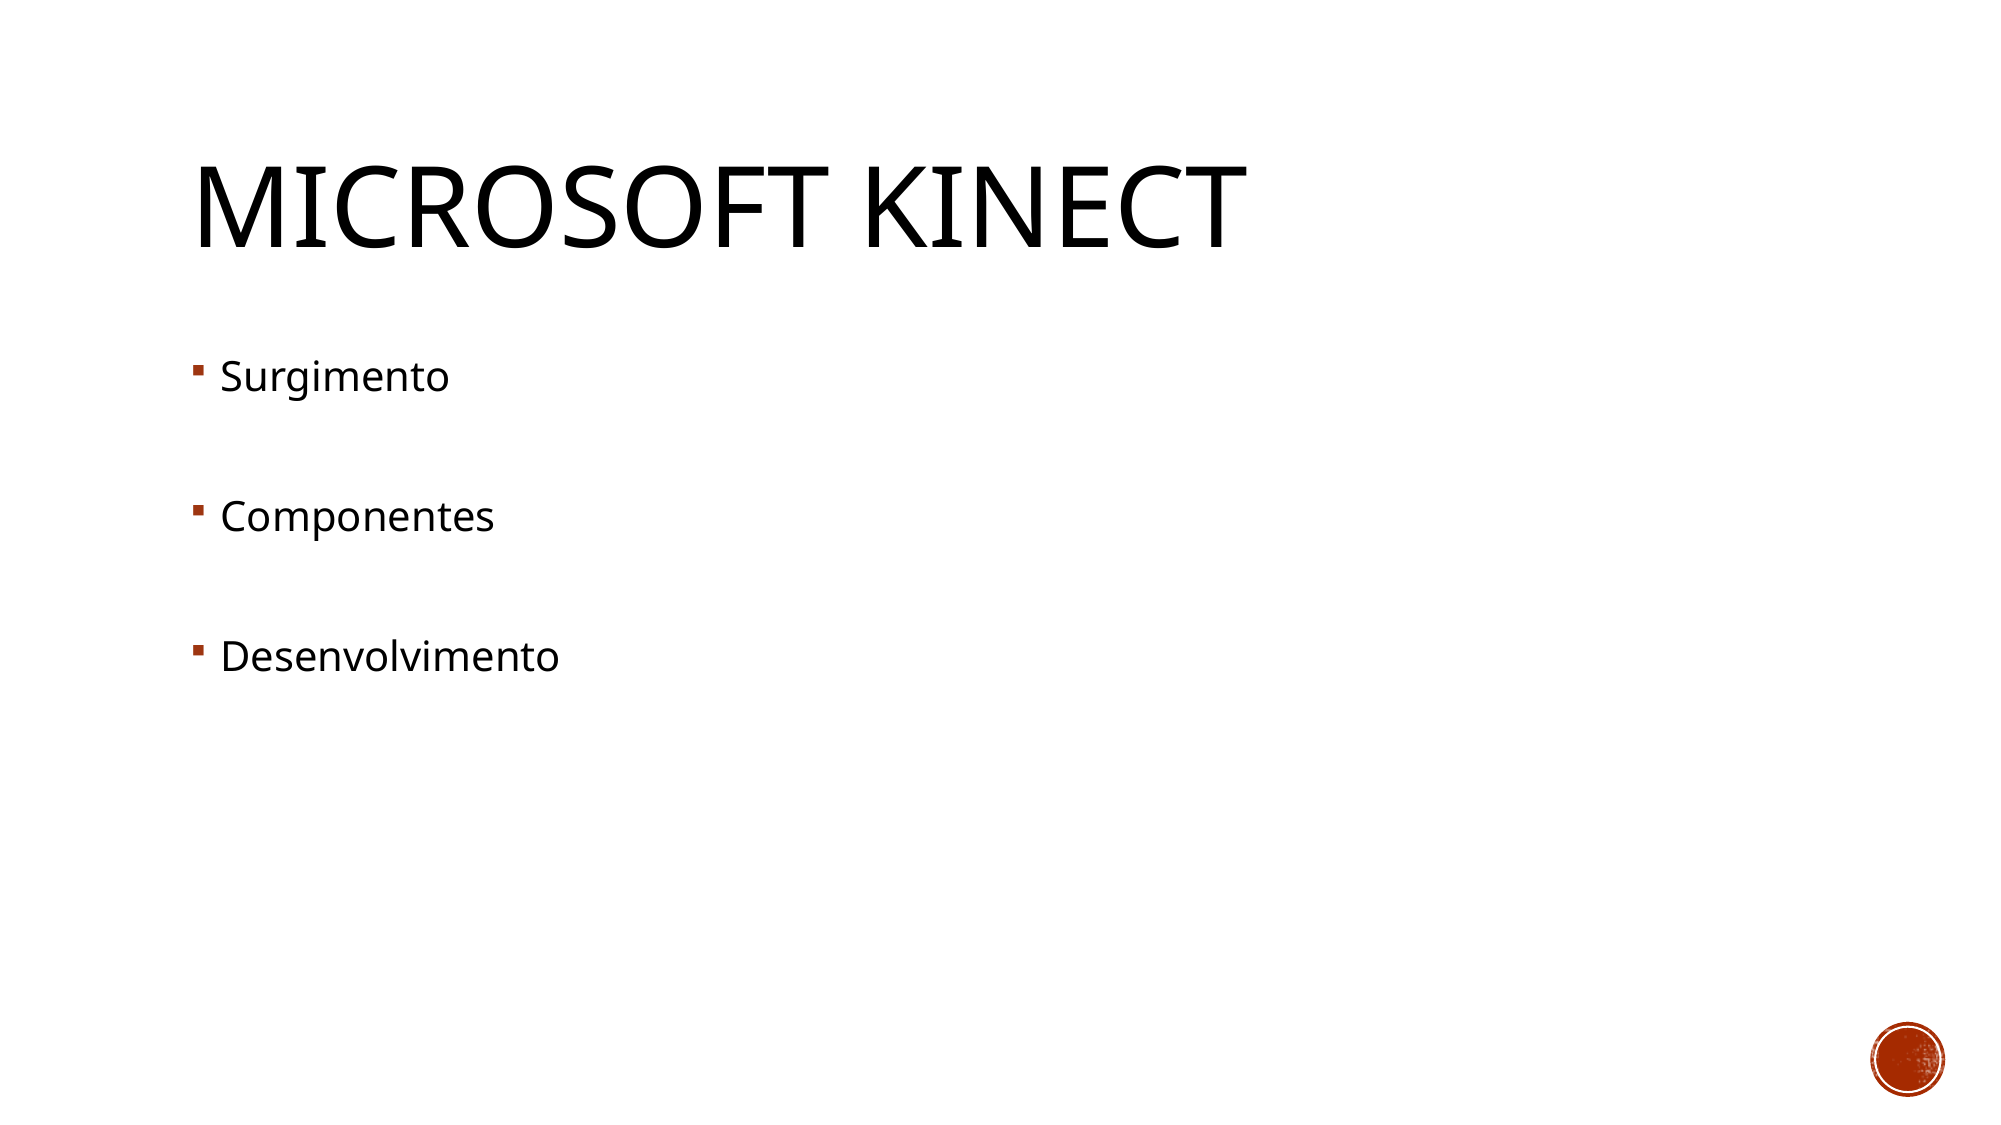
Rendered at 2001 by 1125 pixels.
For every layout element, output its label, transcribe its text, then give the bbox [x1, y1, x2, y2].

list Surgimento Componentes Desenvolvimento [175, 348, 1826, 1013]
title Microsoft Kinect [175, 79, 1826, 344]
